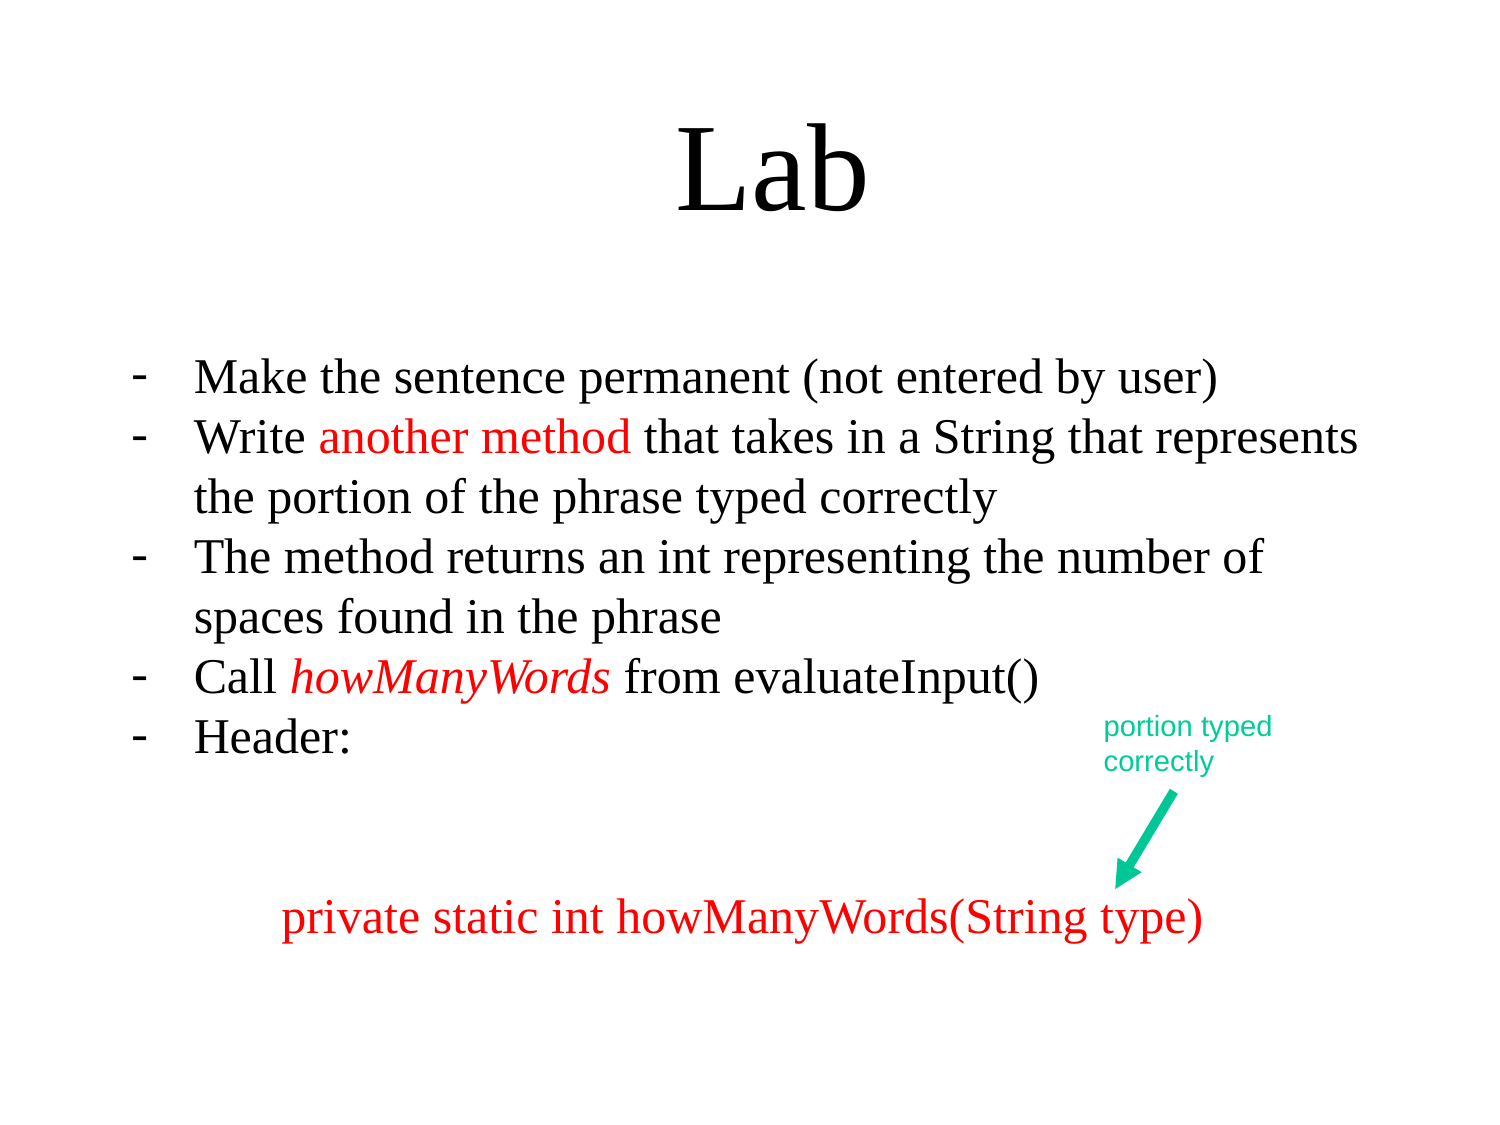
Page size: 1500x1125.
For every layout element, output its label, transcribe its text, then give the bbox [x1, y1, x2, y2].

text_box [1114, 791, 1175, 890]
text_box Make the sentence permanent (not entered by user) Write another method that takes in a String that represents the portion of the phrase typed correctly The method returns an int representing the number of spaces found in the phrase Call howManyWords from evaluateInput() Header: private static int howManyWords(String type) [103, 328, 1400, 469]
text_box portion typed correctly [1088, 699, 1297, 785]
text_box Lab [236, 78, 1309, 285]
